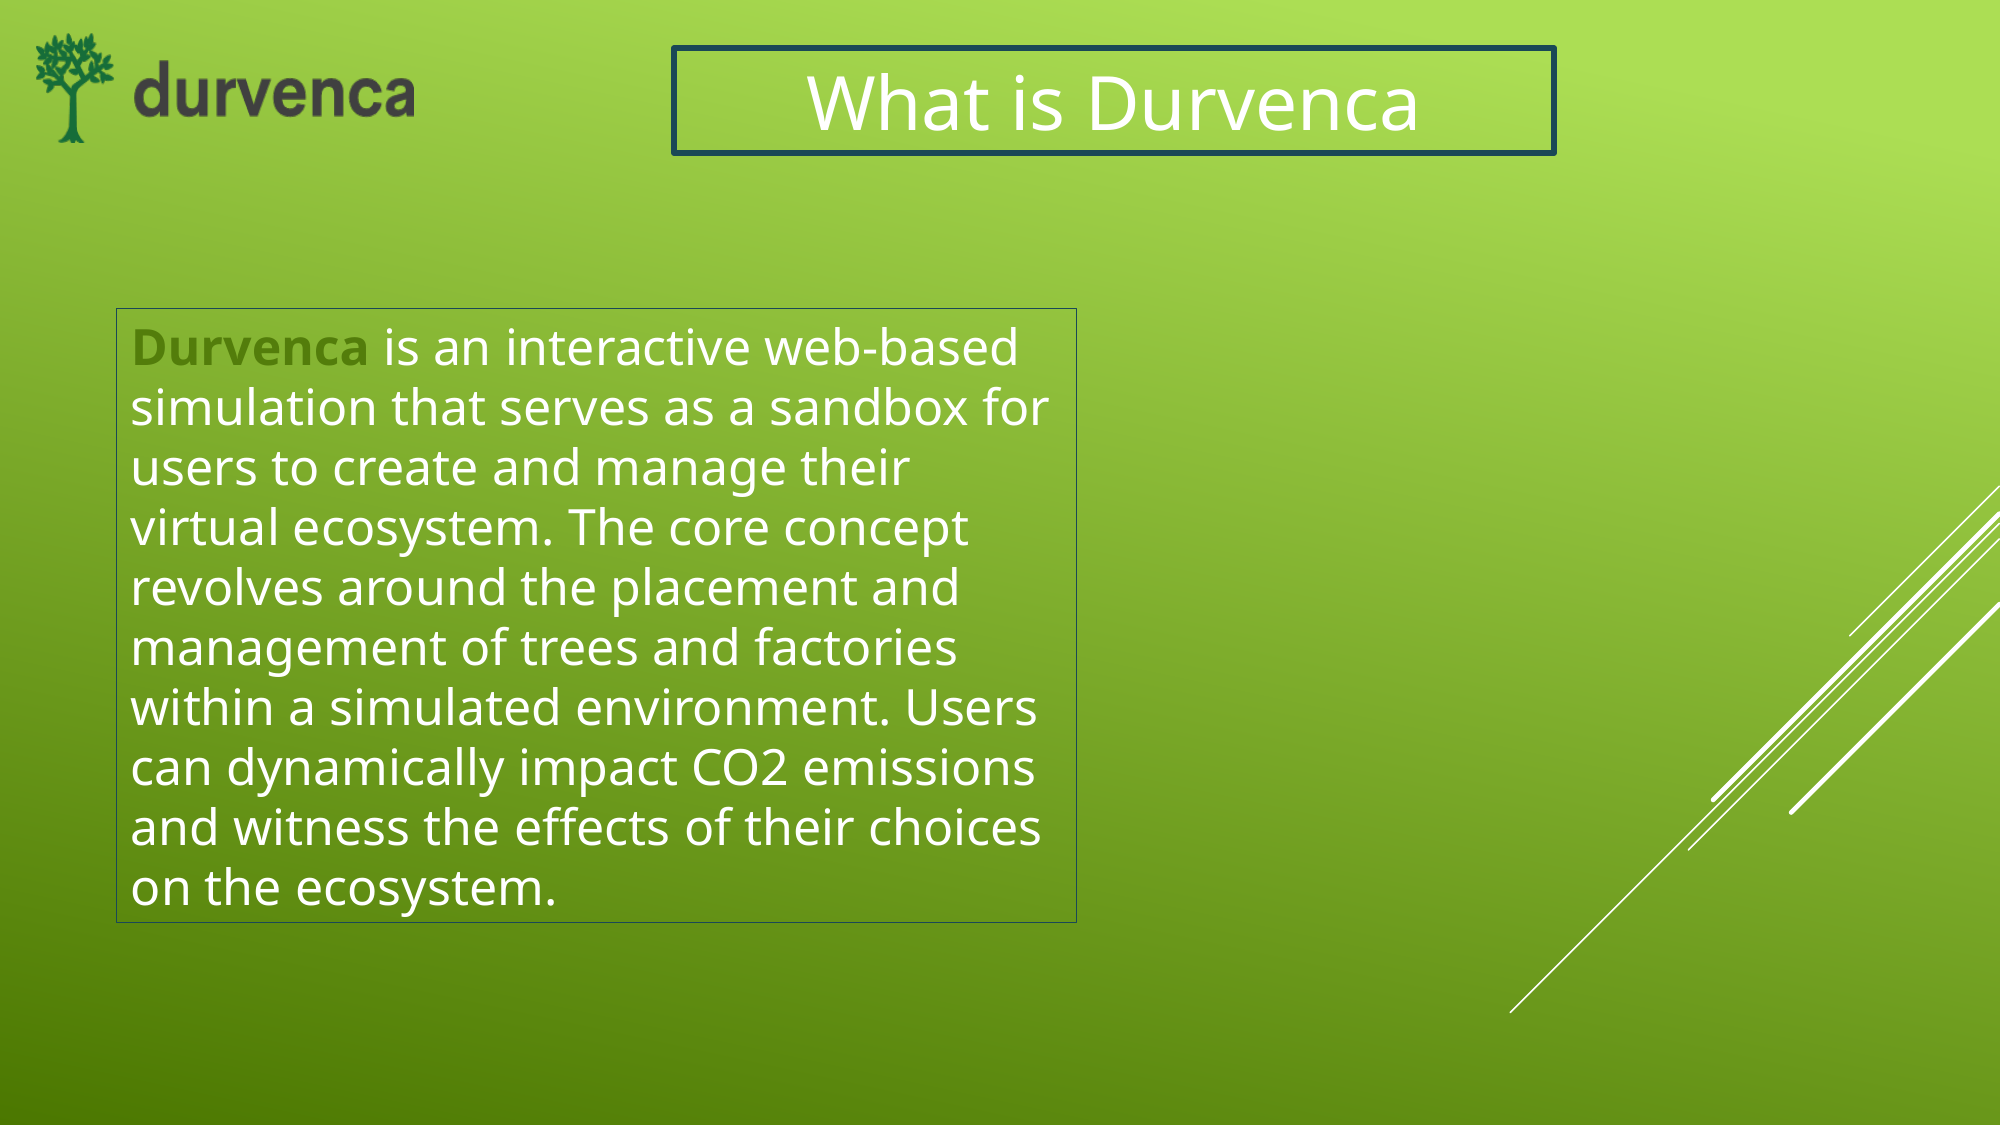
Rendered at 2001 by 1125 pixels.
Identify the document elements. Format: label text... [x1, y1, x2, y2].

text_box Durvenca is an interactive web-based simulation that serves as a sandbox for users to create and manage their virtual ecosystem. The core concept revolves around the placement and management of trees and factories within a simulated environment. Users can dynamically impact CO2 emissions and witness the effects of their choices on the ecosystem. [116, 307, 1077, 923]
picture [36, 33, 414, 143]
text_box What is Durvenca [673, 48, 1554, 153]
